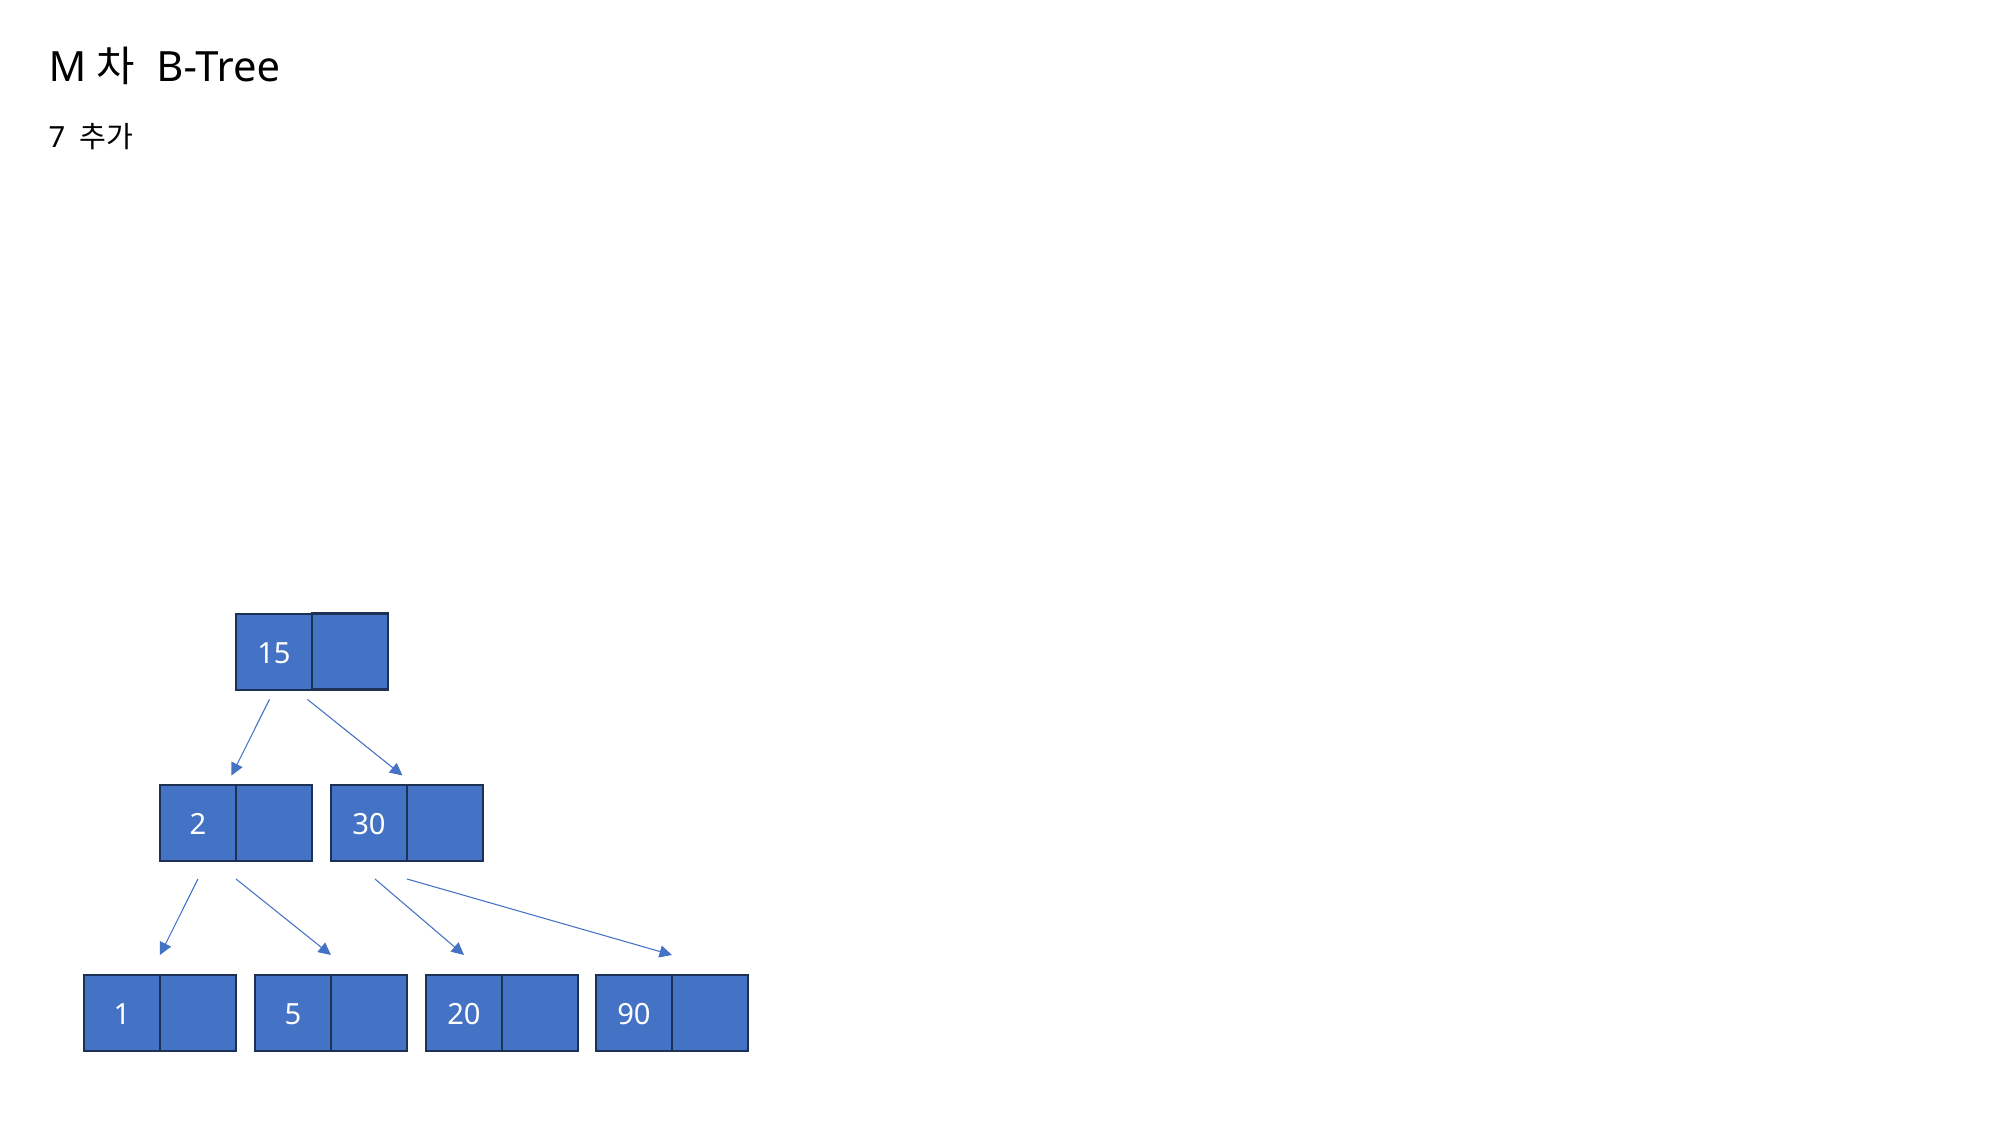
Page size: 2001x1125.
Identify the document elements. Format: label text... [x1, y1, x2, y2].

text_box [501, 974, 579, 1052]
text_box [159, 974, 237, 1052]
text_box [406, 784, 484, 862]
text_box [159, 878, 198, 955]
text_box 1 [83, 974, 159, 1052]
title M차 B-Tree 7 추가 [33, 26, 774, 172]
text_box 5 [254, 974, 330, 1052]
text_box 30 [330, 784, 406, 862]
text_box 15 [235, 613, 311, 691]
text_box [330, 974, 408, 1052]
text_box 20 [425, 974, 501, 1052]
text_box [406, 878, 672, 955]
text_box 90 [595, 974, 671, 1052]
text_box 2 [159, 784, 235, 862]
text_box [671, 974, 749, 1052]
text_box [231, 699, 270, 776]
text_box [311, 612, 389, 691]
text_box [235, 784, 313, 862]
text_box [307, 699, 403, 776]
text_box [374, 878, 406, 955]
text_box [235, 878, 331, 955]
